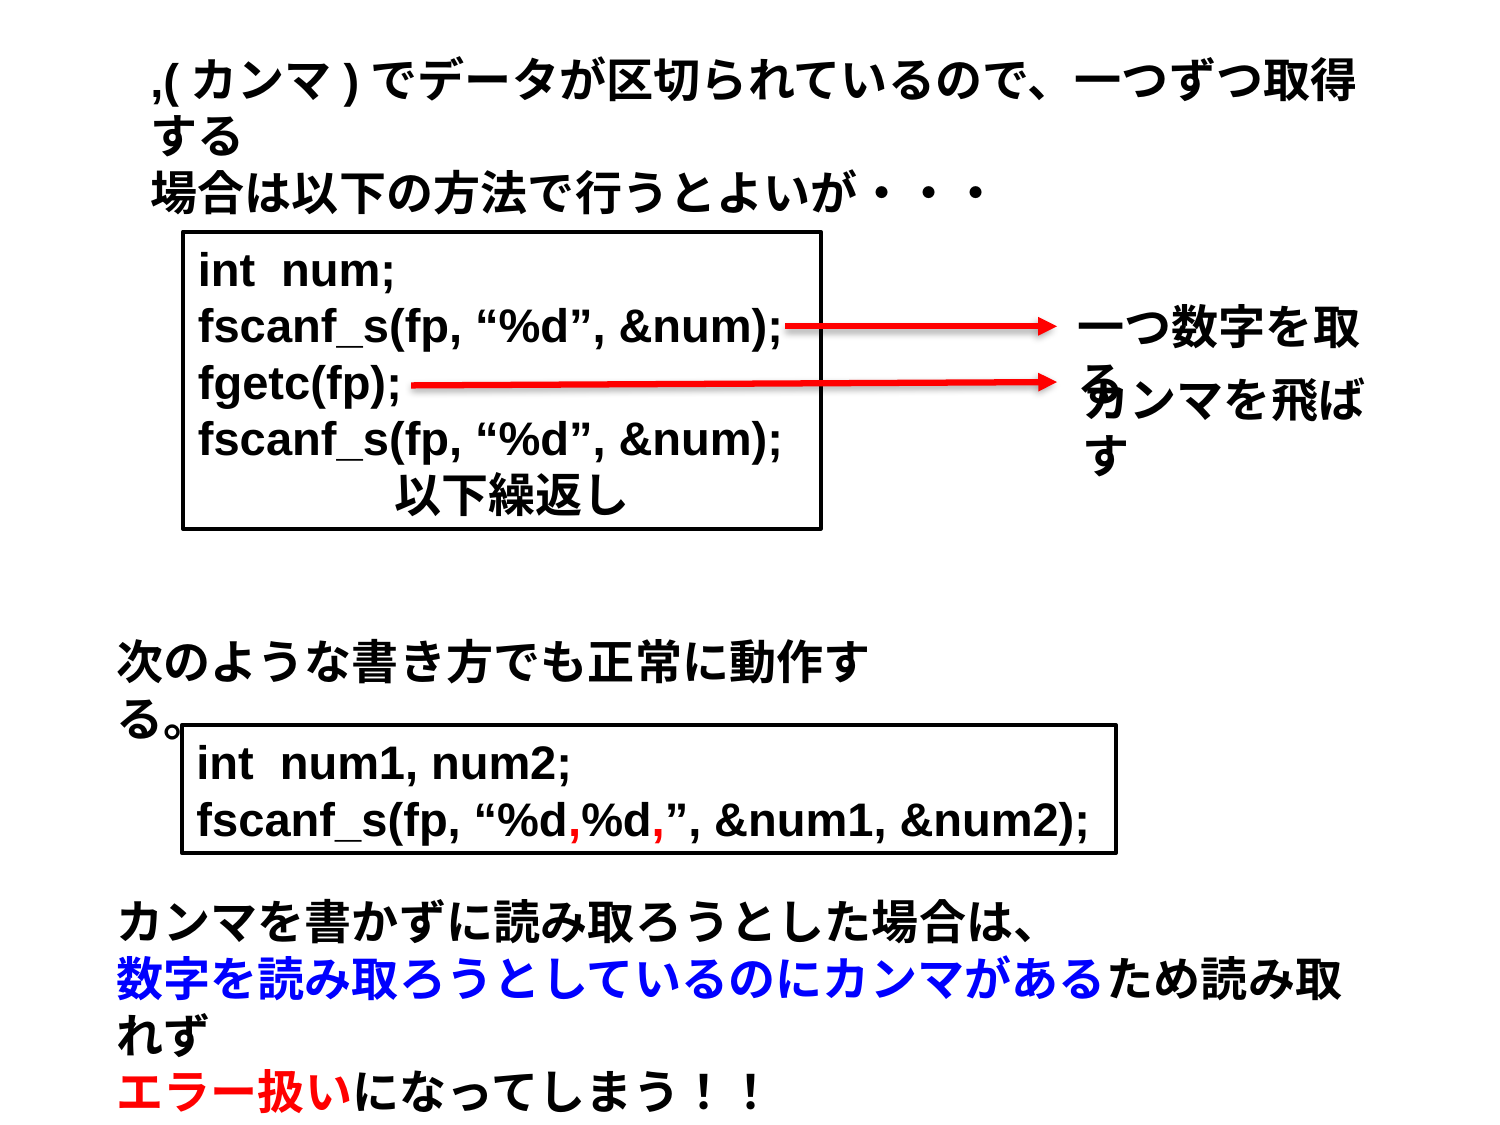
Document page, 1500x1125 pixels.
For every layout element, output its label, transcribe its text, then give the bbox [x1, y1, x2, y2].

text_box 一つ数字を取る [1062, 290, 1421, 418]
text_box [410, 381, 1058, 386]
text_box ,(カンマ)でデータが区切られているので、一つずつ取得する 場合は以下の方法で行うとよいが・・・ [135, 42, 1400, 228]
text_box カンマを飛ばす [1067, 362, 1426, 491]
text_box int num; fscanf_s(fp, “%d”, &num); fgetc(fp); fscanf_s(fp, “%d”, &num); 以下繰返し [181, 230, 823, 531]
text_box int num1, num2; fscanf_s(fp, “%d,%d,”, &num1, &num2); [180, 723, 1118, 855]
text_box 次のような書き方でも正常に動作する。 [101, 624, 903, 753]
text_box カンマを書かずに読み取ろうとした場合は、 数字を読み取ろうとしているのにカンマがあるため読み取れず エラー扱いになってしまう！！ [101, 885, 1376, 1125]
